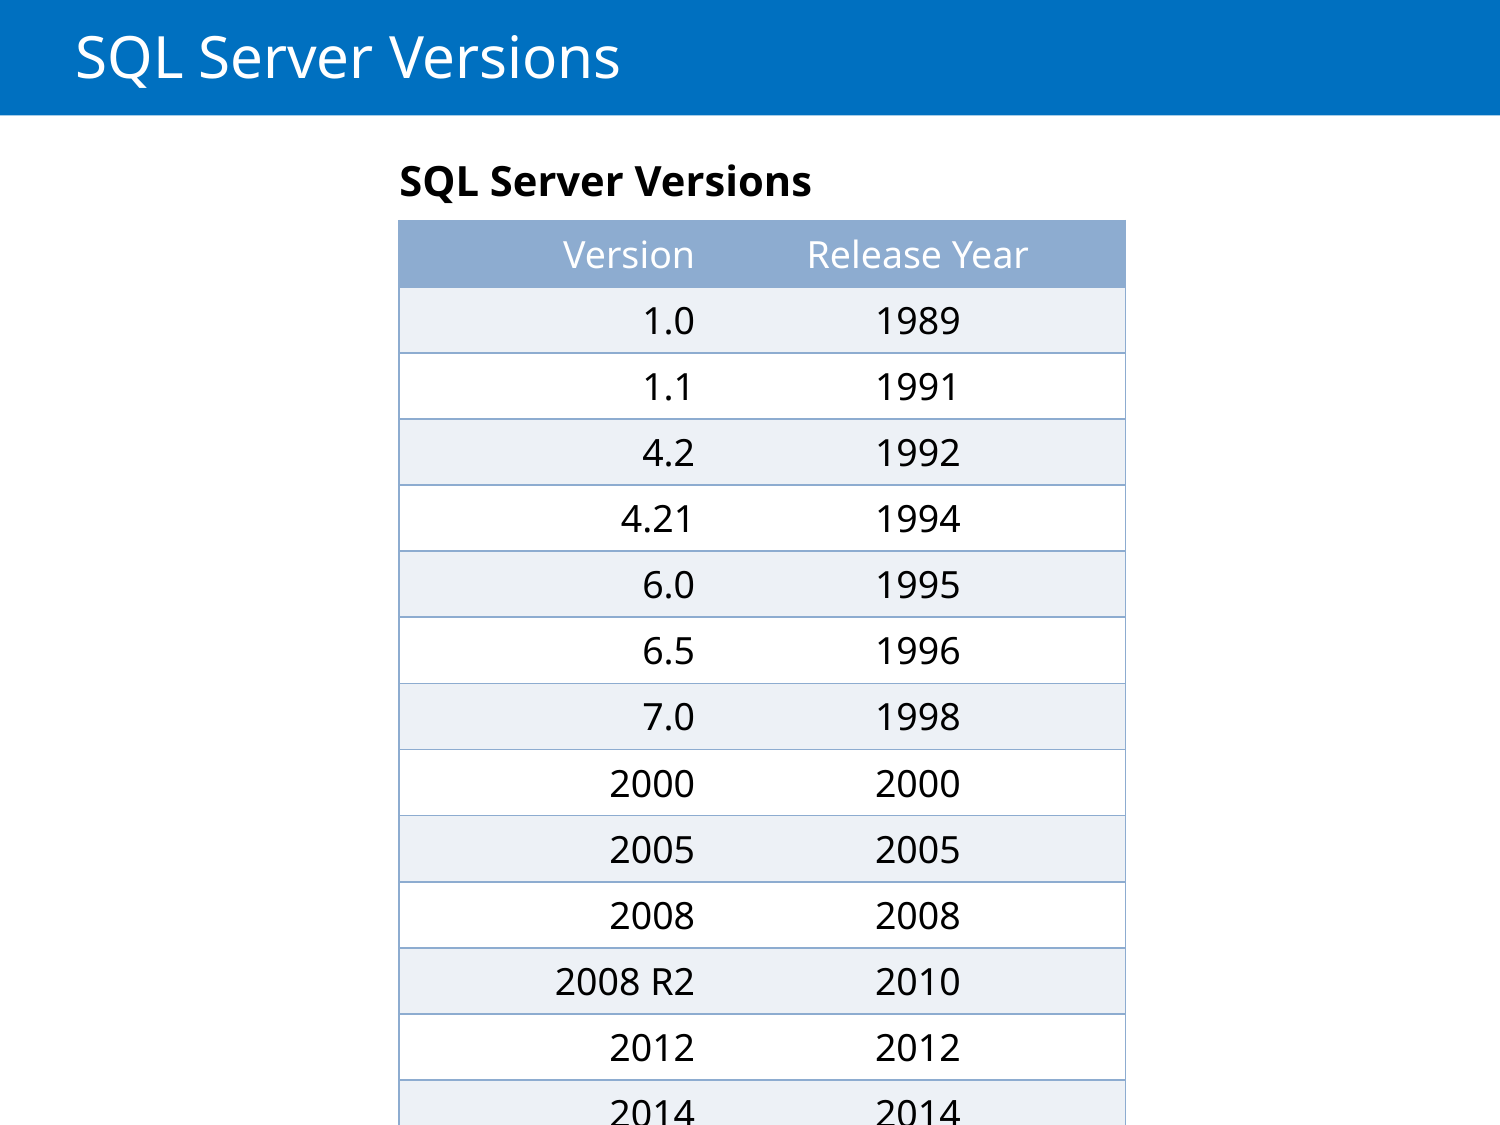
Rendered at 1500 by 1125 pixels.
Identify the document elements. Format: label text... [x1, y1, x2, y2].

table_cell 2014 [400, 1081, 710, 1125]
table_cell 1989 [710, 288, 1125, 352]
table_header Release Year [710, 222, 1125, 286]
table_cell 1.0 [400, 288, 710, 352]
table_cell 2008 R2 [400, 949, 710, 1013]
table_cell 2014 [710, 1081, 1125, 1125]
table_cell 2005 [400, 816, 710, 881]
table_header Version [400, 222, 710, 286]
table_cell 2012 [710, 1015, 1125, 1079]
table_cell 6.0 [400, 552, 710, 616]
table_cell 1995 [710, 552, 1125, 616]
table_cell 4.2 [400, 420, 710, 484]
table_cell 2008 [710, 883, 1125, 947]
table_cell 2012 [400, 1015, 710, 1079]
table_cell 2010 [710, 949, 1125, 1013]
table_cell 1998 [710, 684, 1125, 749]
table_cell 4.21 [400, 486, 710, 550]
table_cell 6.5 [400, 618, 710, 683]
table_cell 1994 [710, 486, 1125, 550]
text_box SQL Server Versions [384, 147, 828, 213]
table_cell 1996 [710, 618, 1125, 683]
table_cell 1991 [710, 354, 1125, 418]
table_cell 7.0 [400, 684, 710, 749]
table_cell 2008 [400, 883, 710, 947]
table_cell 1992 [710, 420, 1125, 484]
table_cell 2005 [710, 816, 1125, 881]
table_cell 2000 [400, 750, 710, 815]
title SQL Server Versions [75, 0, 1351, 122]
table_cell 1.1 [400, 354, 710, 418]
table_cell 2000 [710, 750, 1125, 815]
